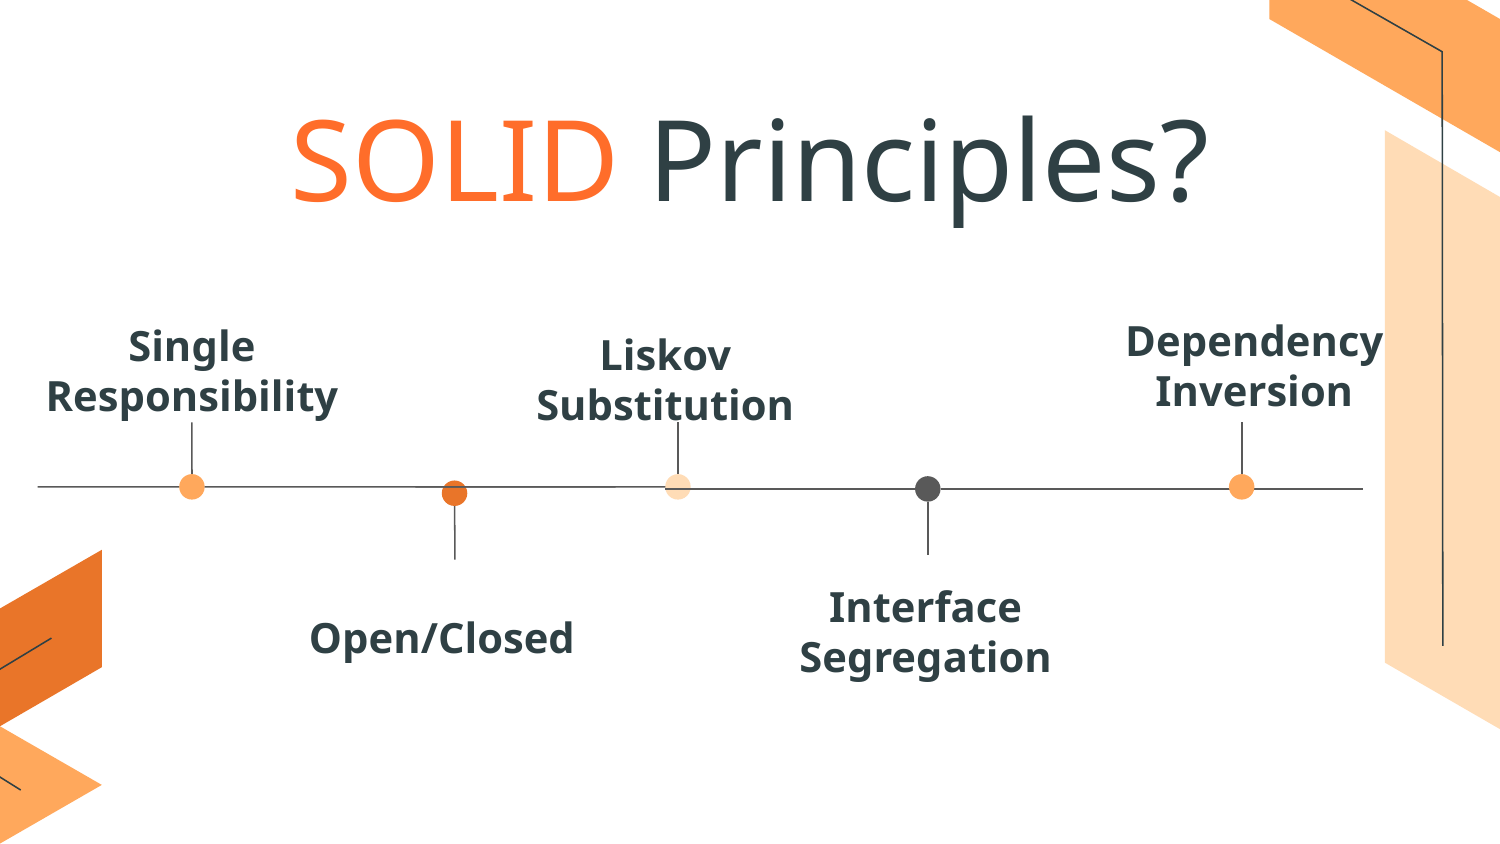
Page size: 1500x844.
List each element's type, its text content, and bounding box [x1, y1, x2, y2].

text_box [442, 496, 467, 506]
text_box [915, 476, 941, 502]
text_box Interface Segregation [750, 597, 1102, 664]
text_box [665, 474, 691, 488]
text_box [1228, 474, 1255, 488]
text_box [445, 480, 464, 484]
text_box Dependency Inversion [1078, 339, 1431, 405]
text_box [179, 474, 205, 500]
text_box Open/Closed [271, 611, 624, 677]
text_box Liskov Substitution [489, 346, 841, 412]
text_box Single Responsibility [16, 343, 368, 410]
title SOLID Principles? [118, 88, 1382, 174]
